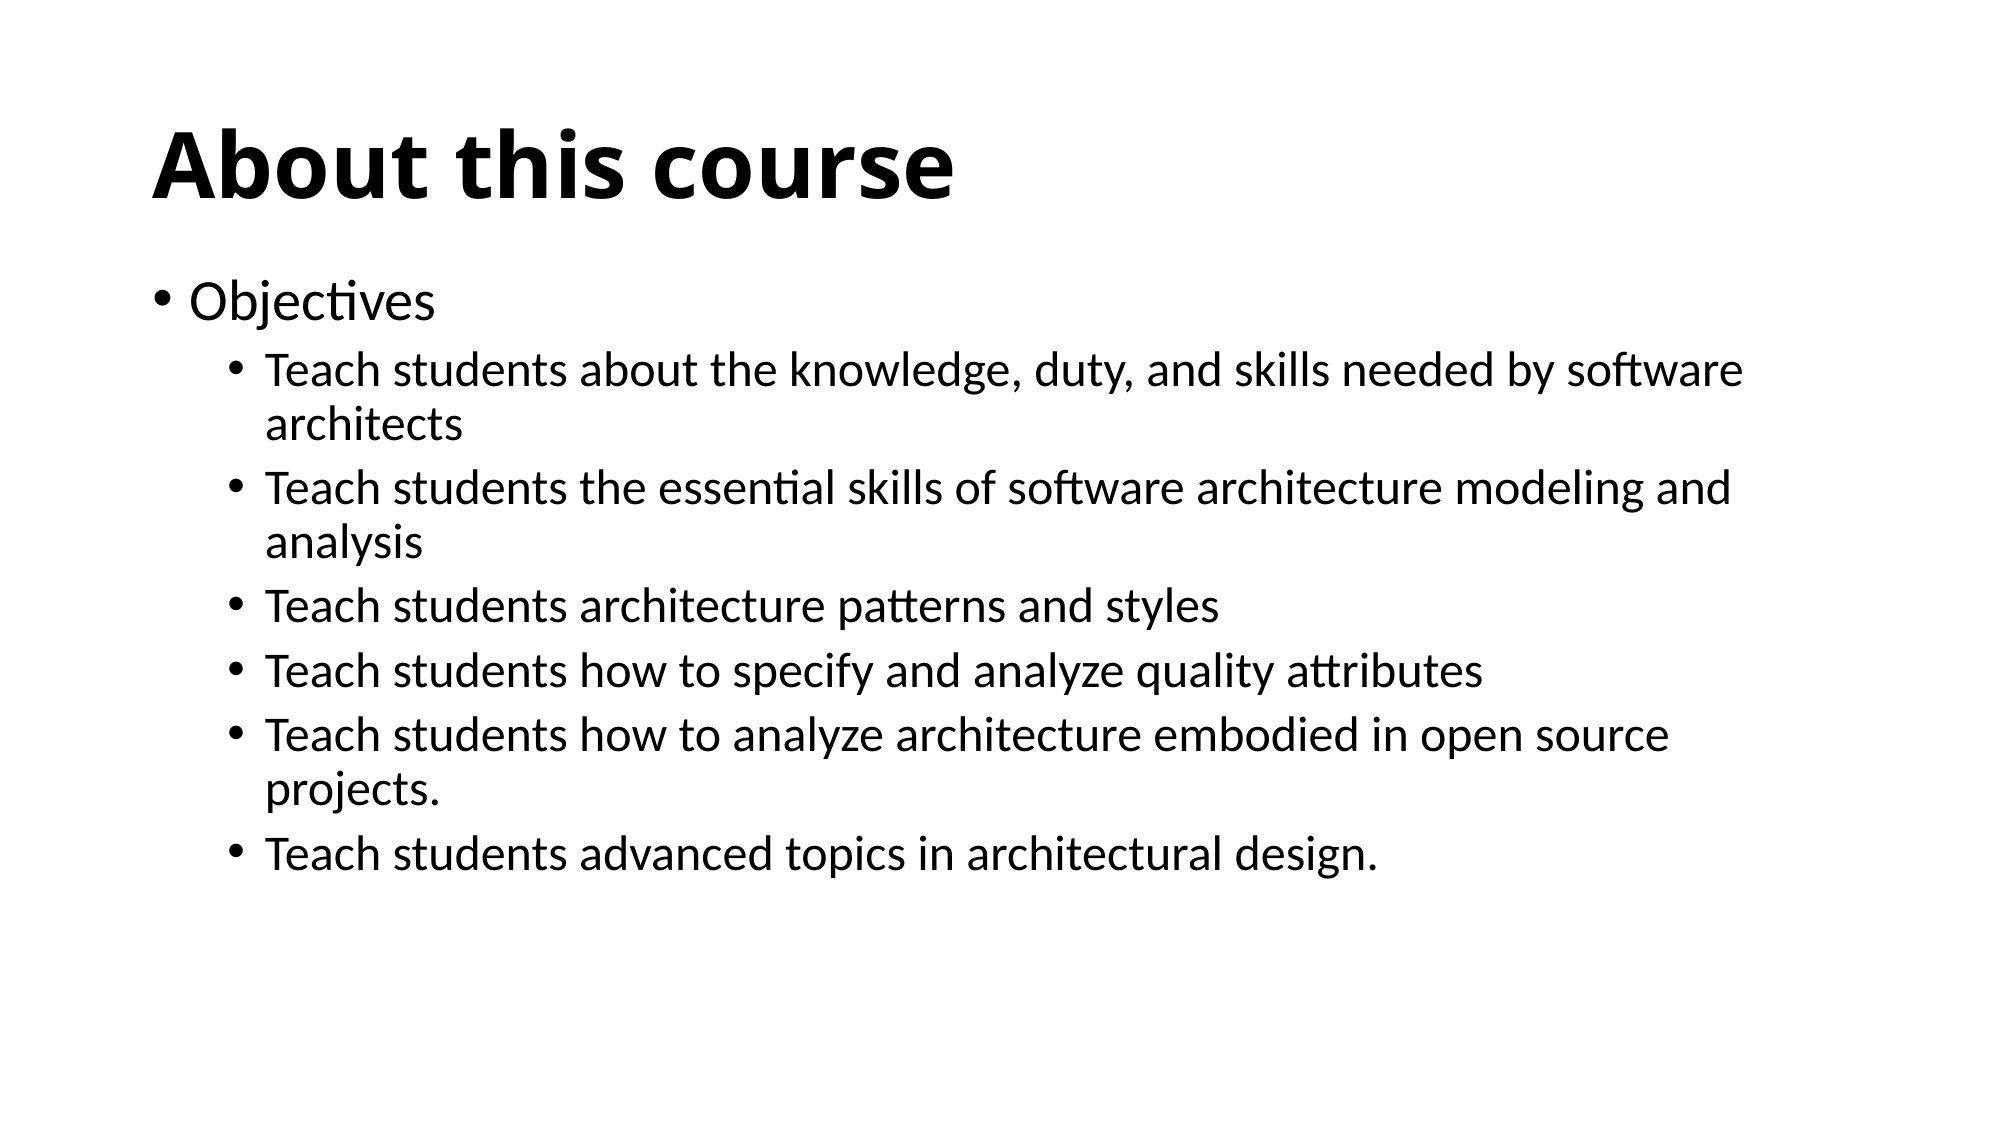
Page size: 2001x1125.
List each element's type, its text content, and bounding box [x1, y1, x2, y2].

list Objectives Teach students about the knowledge, duty, and skills needed by software architects Teach students the essential skills of software architecture modeling and analysis Teach students architecture patterns and styles Teach students how to specify and analyze quality attributes Teach students how to analyze architecture embodied in open source projects. Teach students advanced topics in architectural design. [137, 262, 1863, 977]
title About this course [137, 59, 1863, 262]
